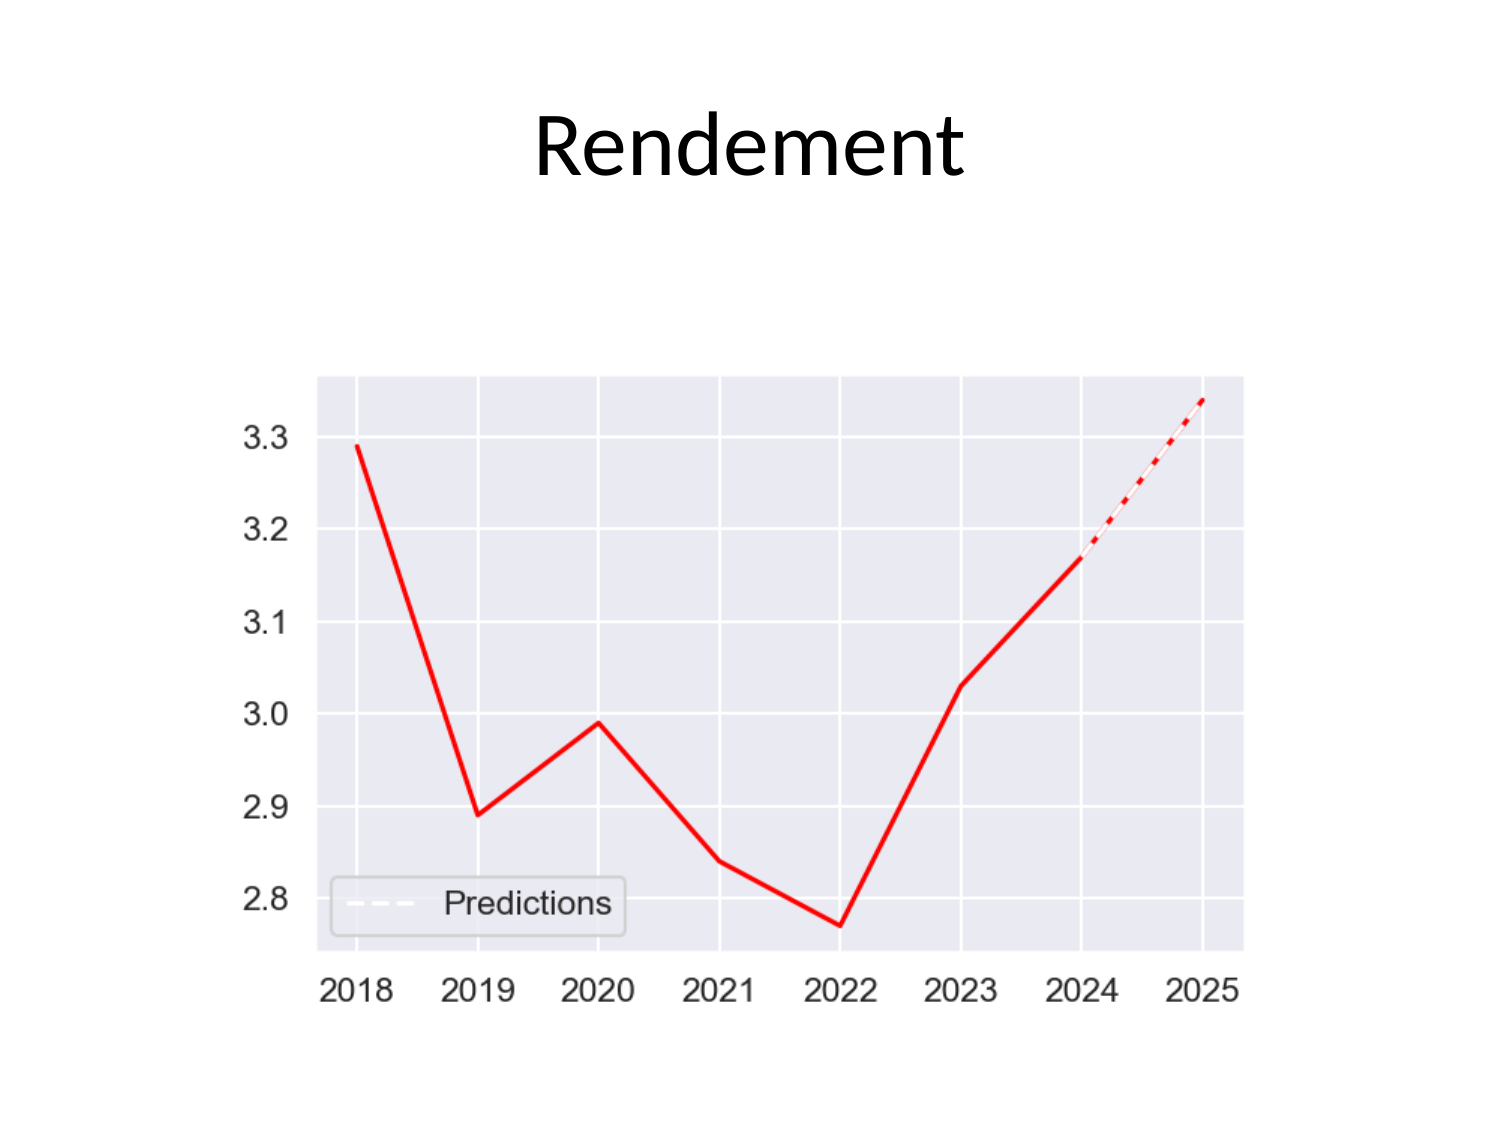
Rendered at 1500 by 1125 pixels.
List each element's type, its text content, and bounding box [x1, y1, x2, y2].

picture [164, 284, 1366, 1036]
title Rendement [75, 45, 1425, 233]
